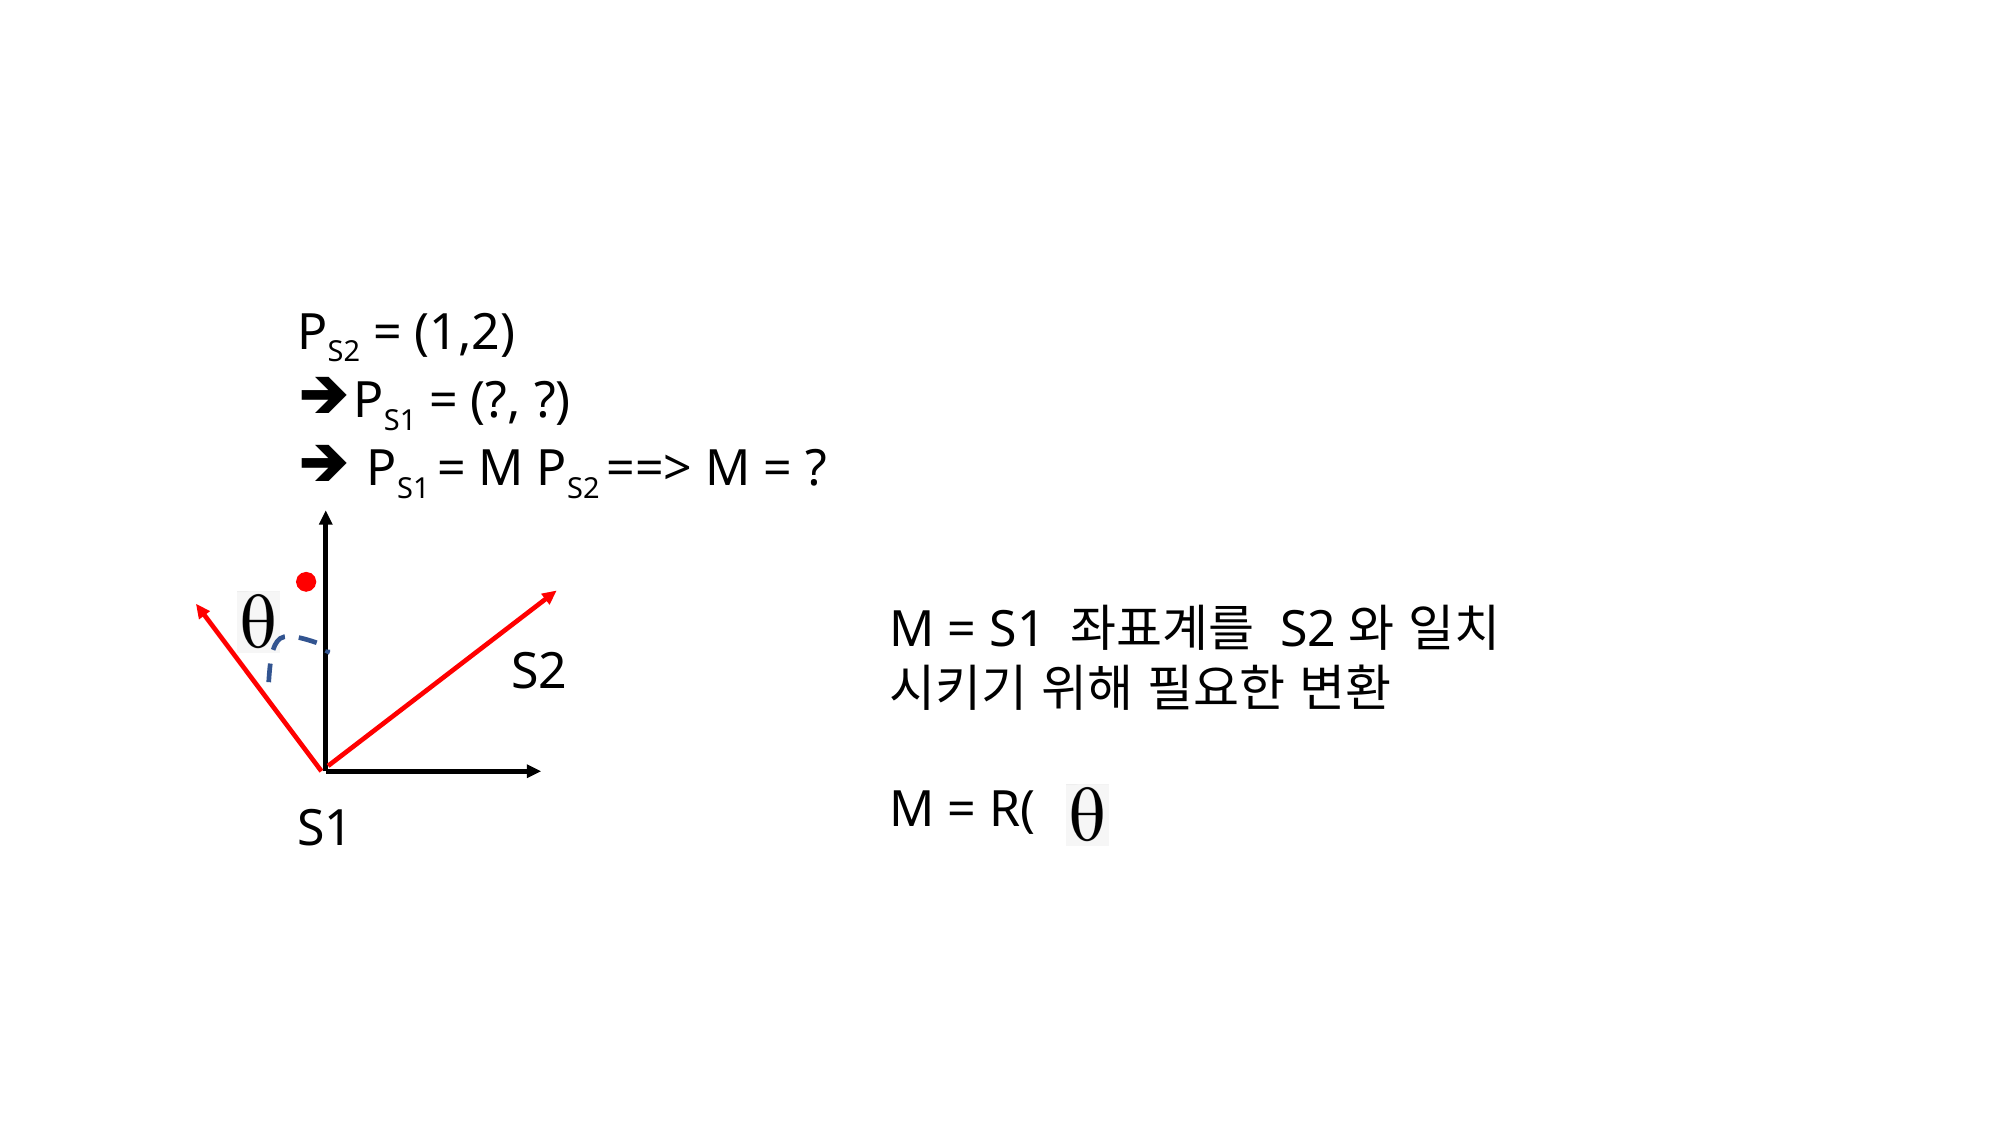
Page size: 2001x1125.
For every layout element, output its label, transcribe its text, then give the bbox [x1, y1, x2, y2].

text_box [196, 603, 322, 772]
text_box S1 [282, 787, 564, 863]
text_box [295, 571, 317, 592]
picture [237, 591, 280, 653]
text_box S2 [557, 631, 777, 707]
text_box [328, 590, 557, 766]
picture [1066, 784, 1109, 846]
text_box M = S1 좌표계를 S2와 일치 시키기 위해 필요한 변환 M = R( ) [875, 589, 1599, 844]
text_box PS2 = (1,2) PS1 = (?, ?) PS1 = M PS2 ==> M = ? [282, 291, 1067, 512]
